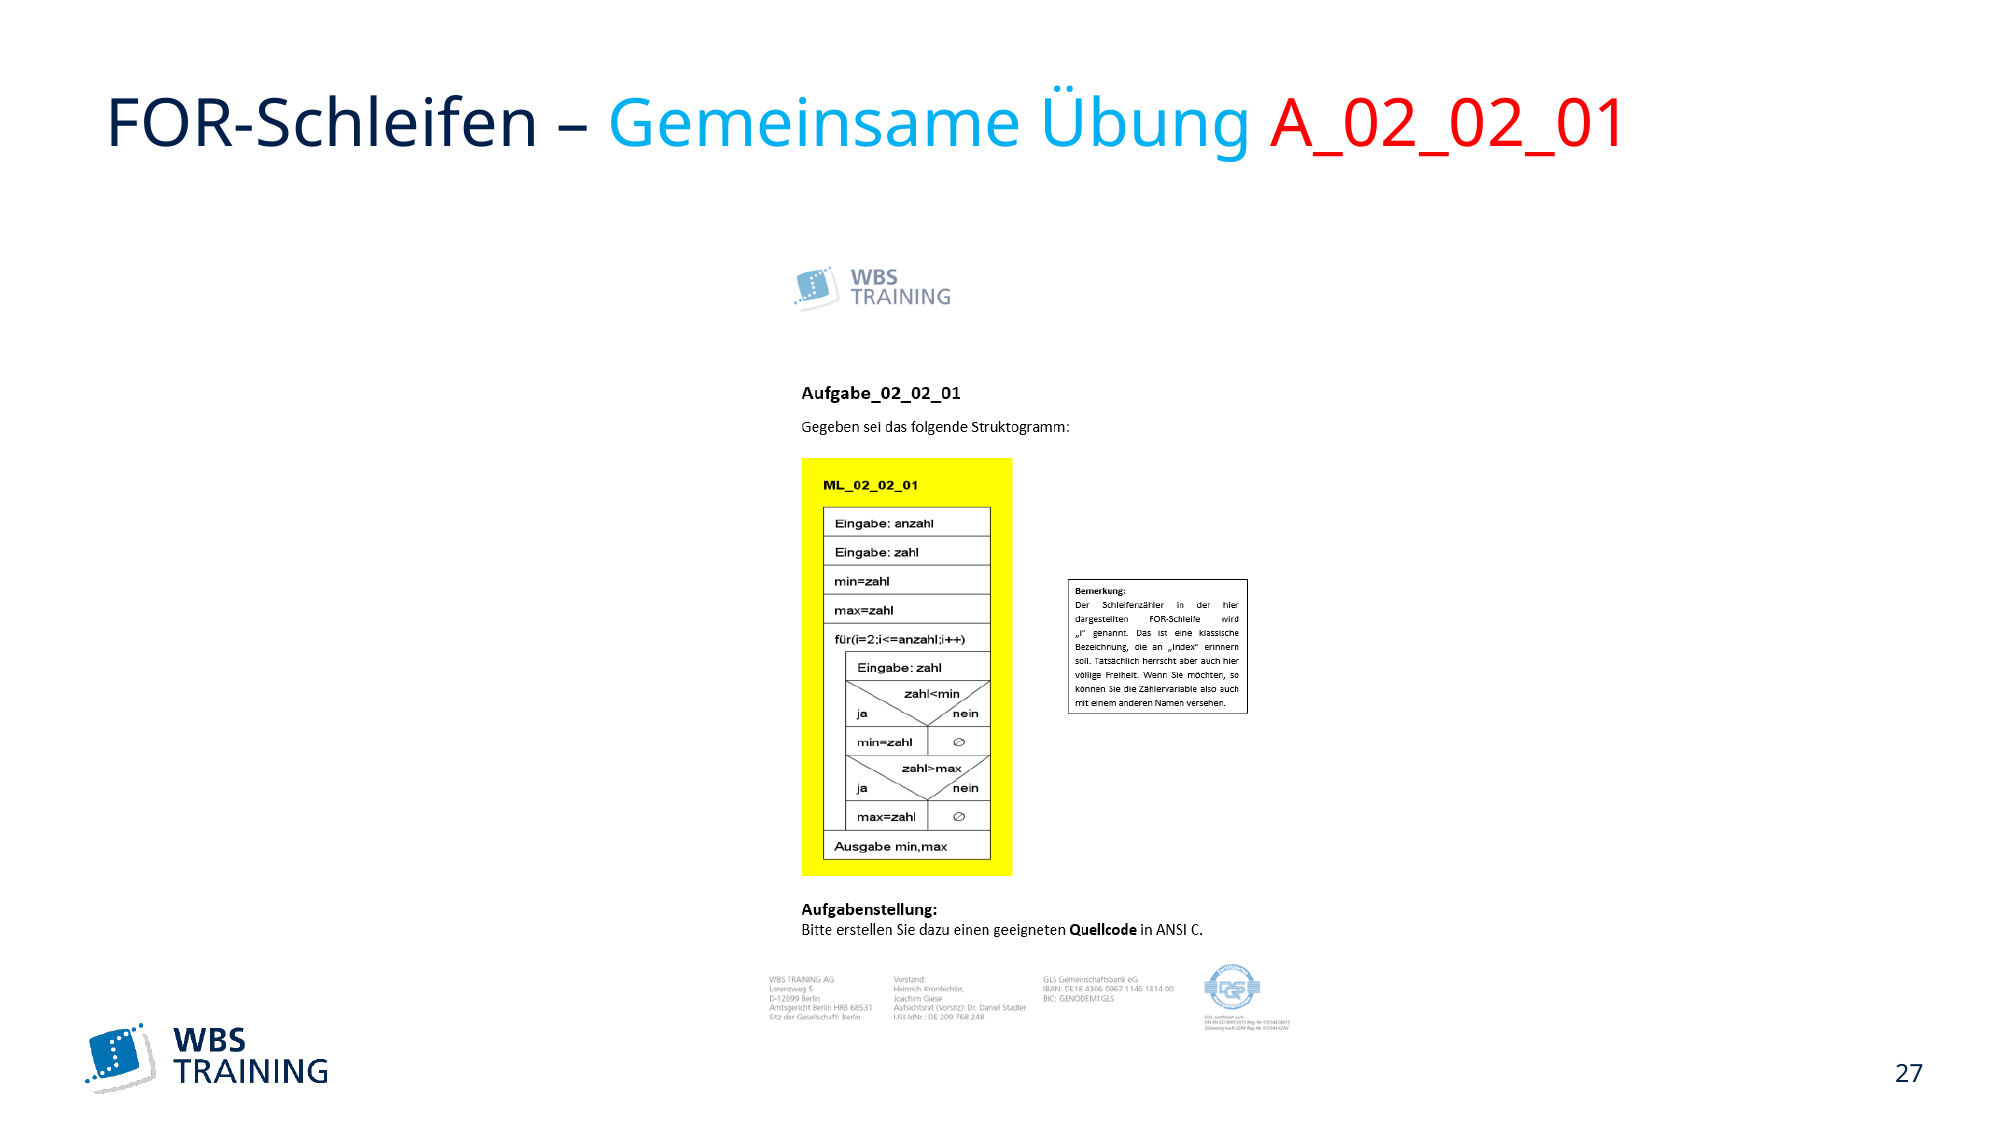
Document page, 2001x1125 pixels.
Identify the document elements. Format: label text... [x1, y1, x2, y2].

title FOR-Schleifen – Gemeinsame Übung A_02_02_01 [90, 72, 1918, 191]
picture [732, 216, 1321, 1047]
picture [85, 1023, 327, 1094]
slide_number 27 [1267, 1045, 1939, 1106]
